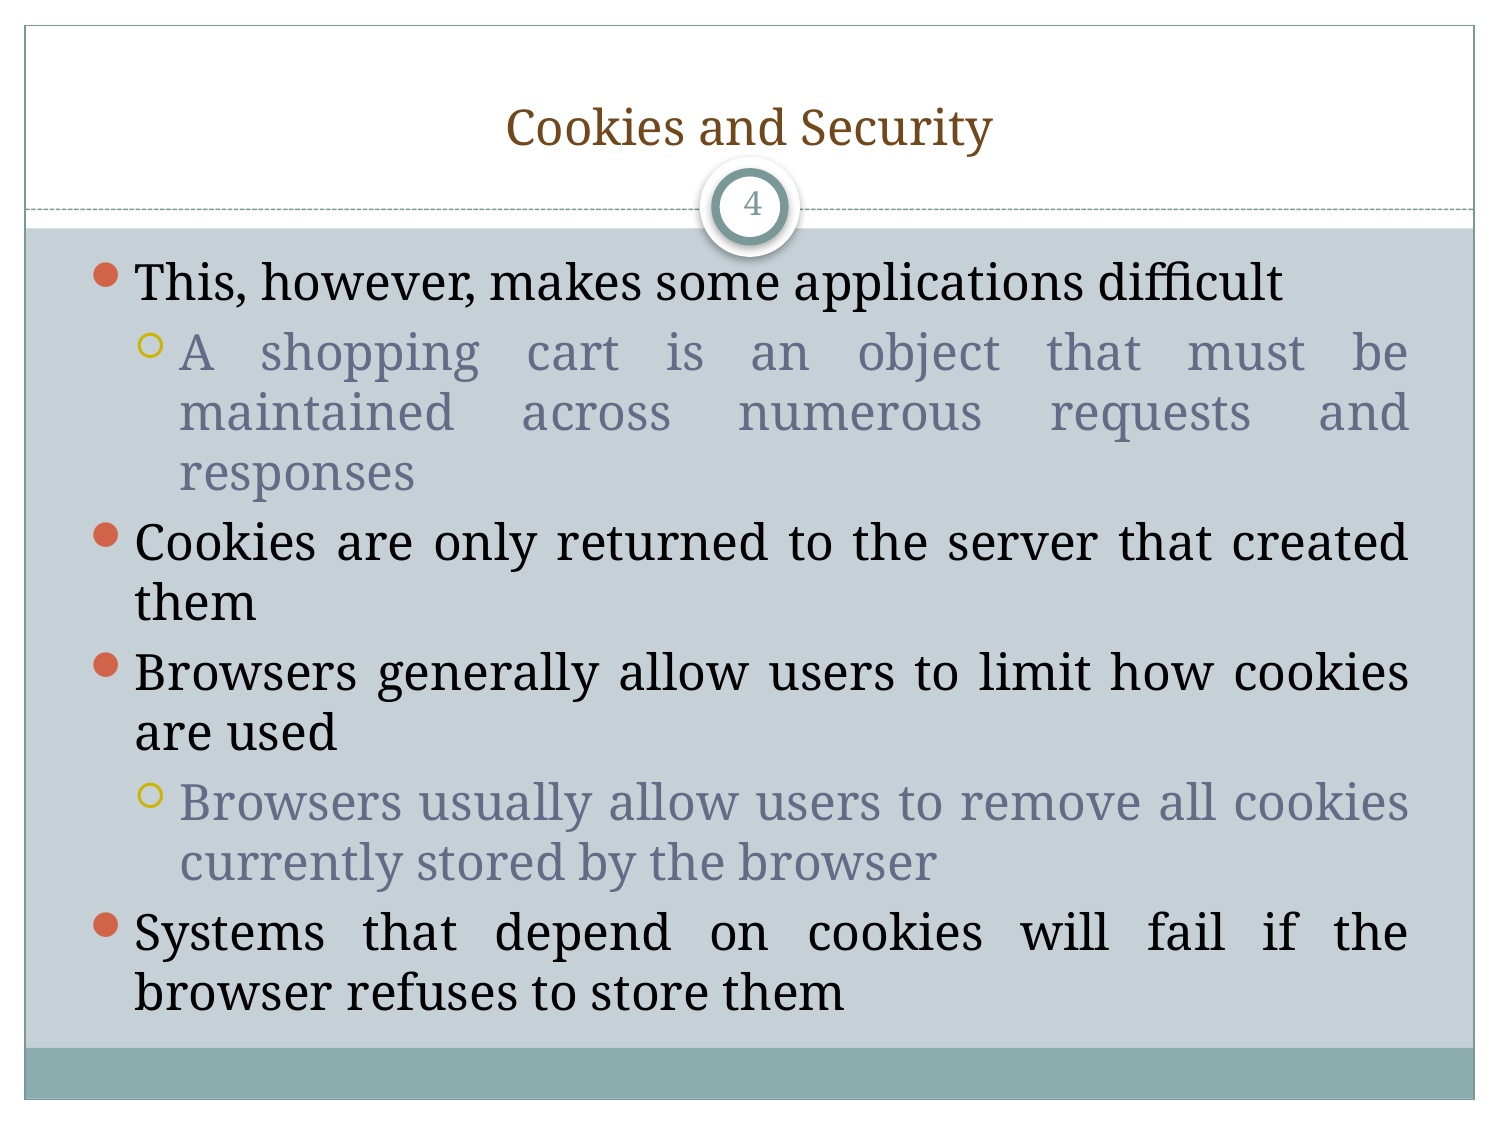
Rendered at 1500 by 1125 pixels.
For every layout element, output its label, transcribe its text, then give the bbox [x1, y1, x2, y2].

slide_number 4 [715, 168, 791, 241]
list This, however, makes some applications difficult A shopping cart is an object that must be maintained across numerous requests and responses Cookies are only returned to the server that created them Browsers generally allow users to limit how cookies are used Browsers usually allow users to remove all cookies currently stored by the browser Systems that depend on cookies will fail if the browser refuses to store them [75, 242, 1425, 1075]
title Cookies and Security [49, 87, 1450, 163]
